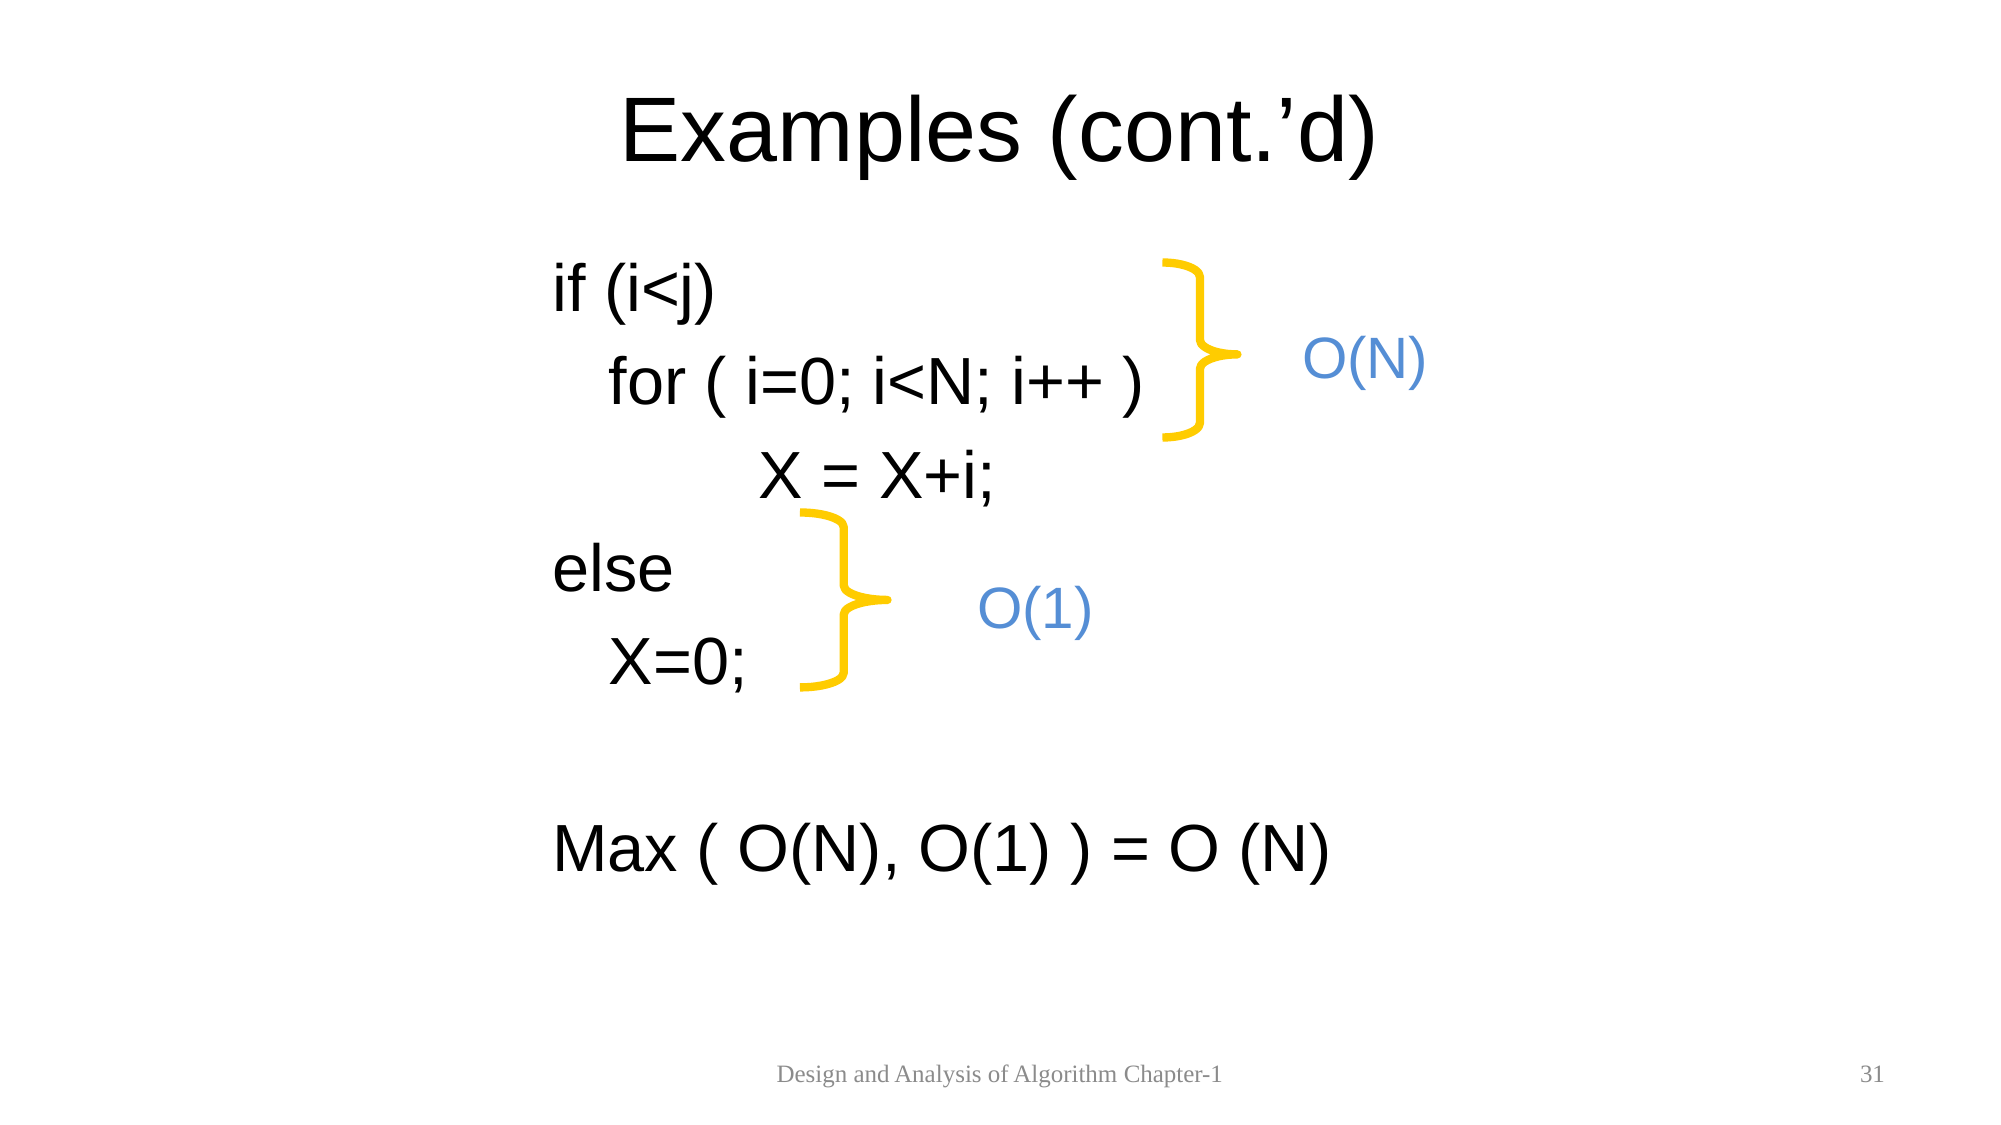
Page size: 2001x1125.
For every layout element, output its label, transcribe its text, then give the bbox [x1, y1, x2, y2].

title Examples (cont.’d) [362, 50, 1638, 200]
footer Design and Analysis of Algorithm Chapter-1 [683, 1042, 1317, 1103]
slide_number 31 [1433, 1042, 1900, 1103]
list if (i<j) for ( i=0; i<N; i++ ) X = X+i; else X=0; Max ( O(N), O(1) ) = O (N) [537, 237, 1525, 1088]
text_box O(1) [962, 562, 1138, 648]
text_box [1162, 262, 1238, 438]
text_box O(N) [1287, 312, 1463, 398]
text_box [799, 512, 888, 688]
